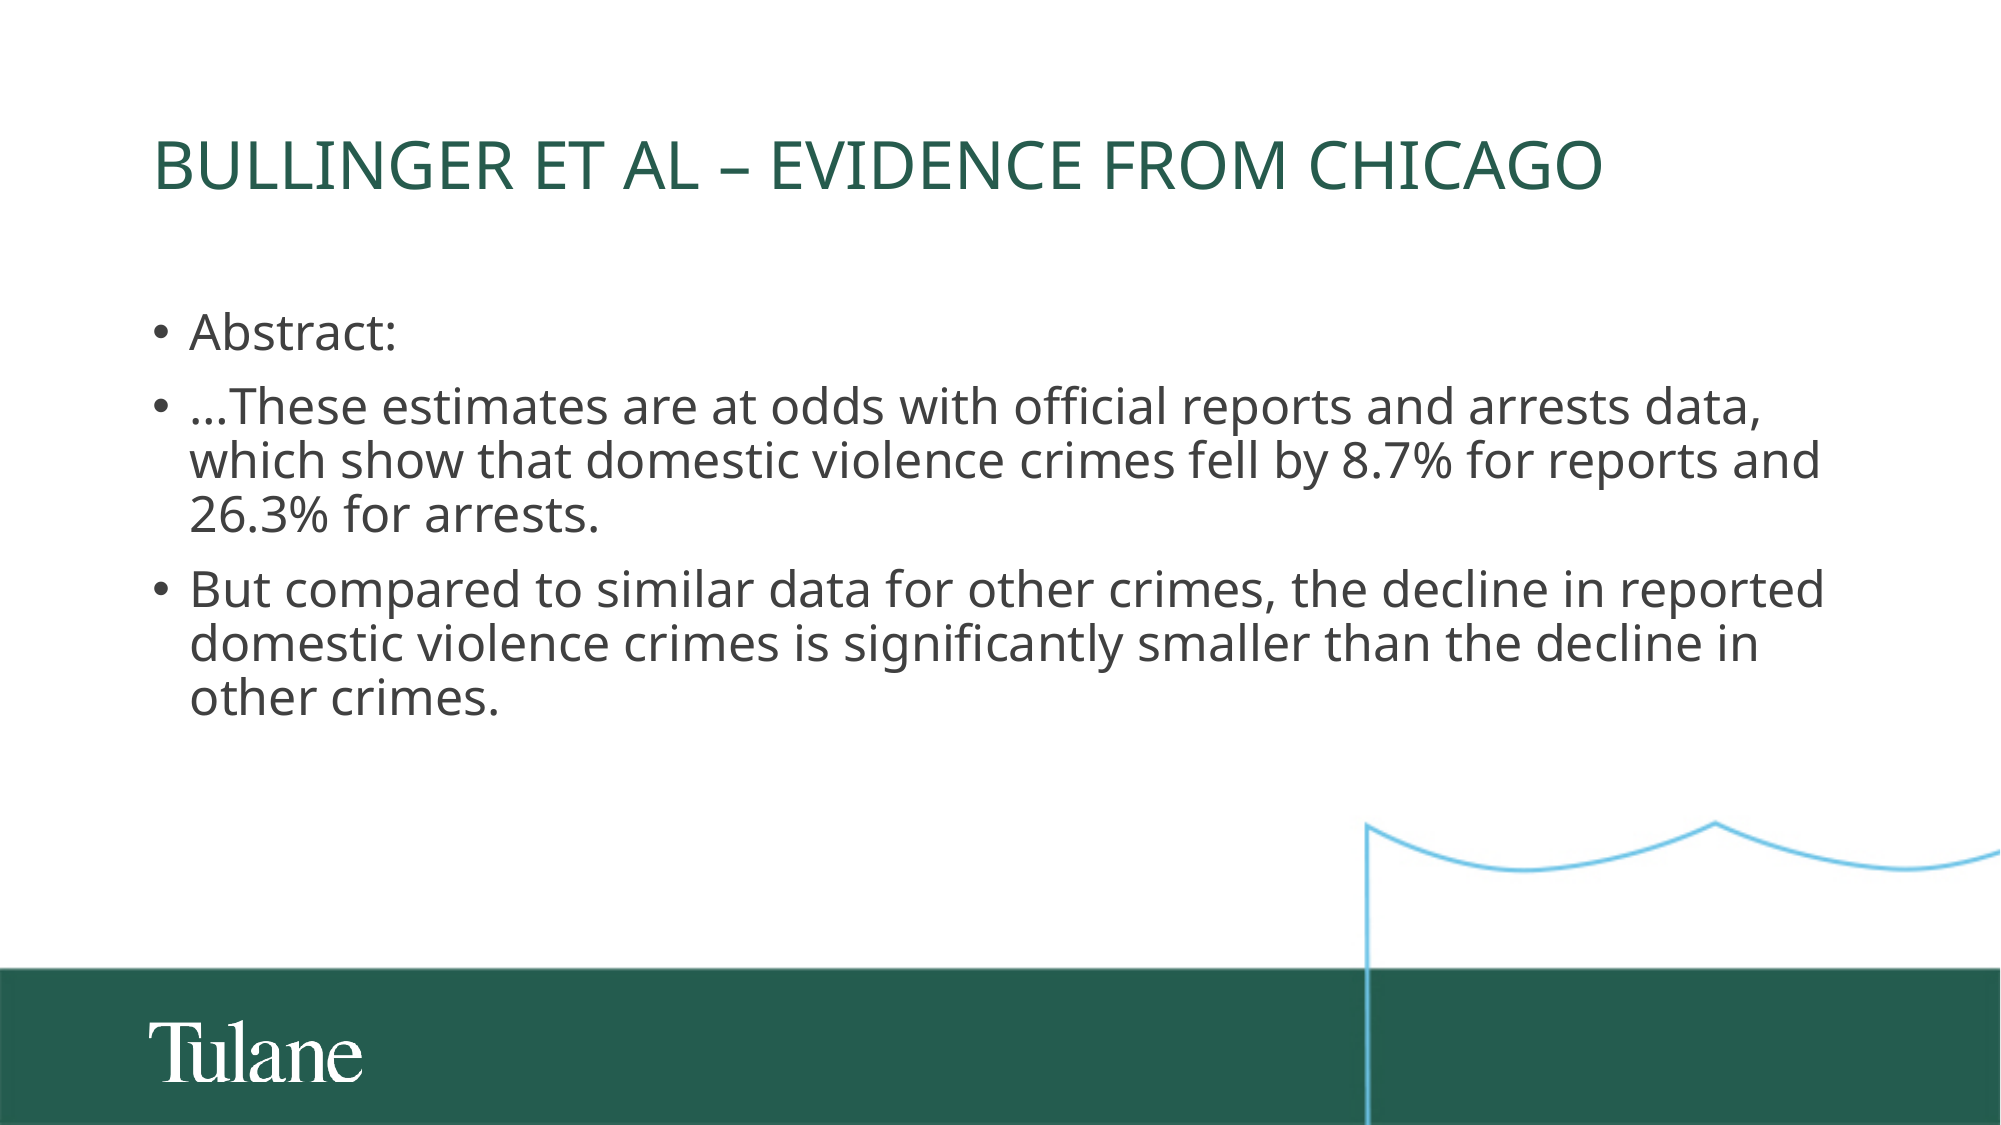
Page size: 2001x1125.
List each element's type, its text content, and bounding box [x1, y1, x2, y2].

list Abstract: …These estimates are at odds with official reports and arrests data, which show that domestic violence crimes fell by 8.7% for reports and 26.3% for arrests. But compared to similar data for other crimes, the decline in reported domestic violence crimes is significantly smaller than the decline in other crimes. [137, 299, 1863, 1014]
title Bullinger et al – Evidence from chicago [137, 59, 1863, 278]
picture [0, 0, 2001, 1125]
